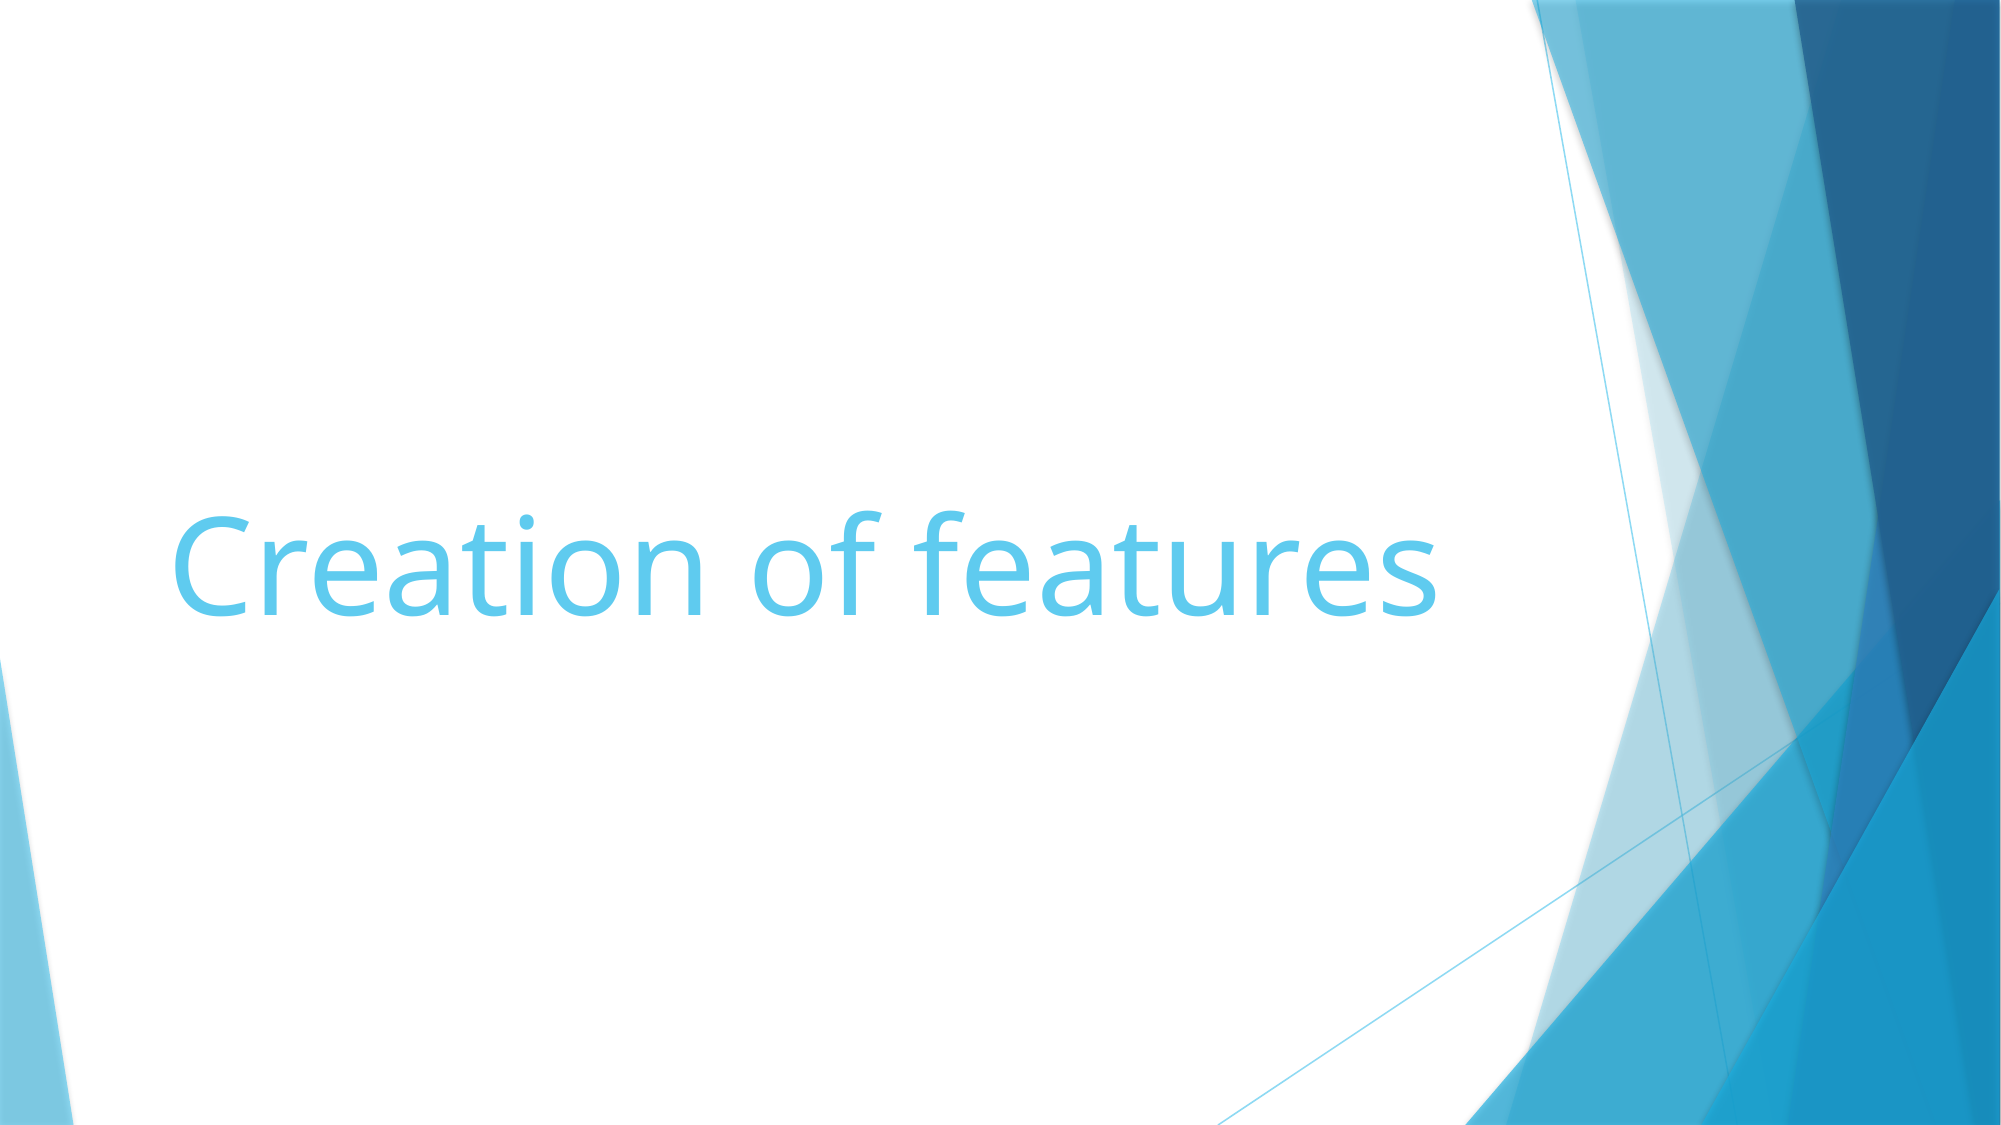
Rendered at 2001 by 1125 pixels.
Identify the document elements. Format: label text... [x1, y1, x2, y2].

title Creation of features [152, 471, 1563, 689]
